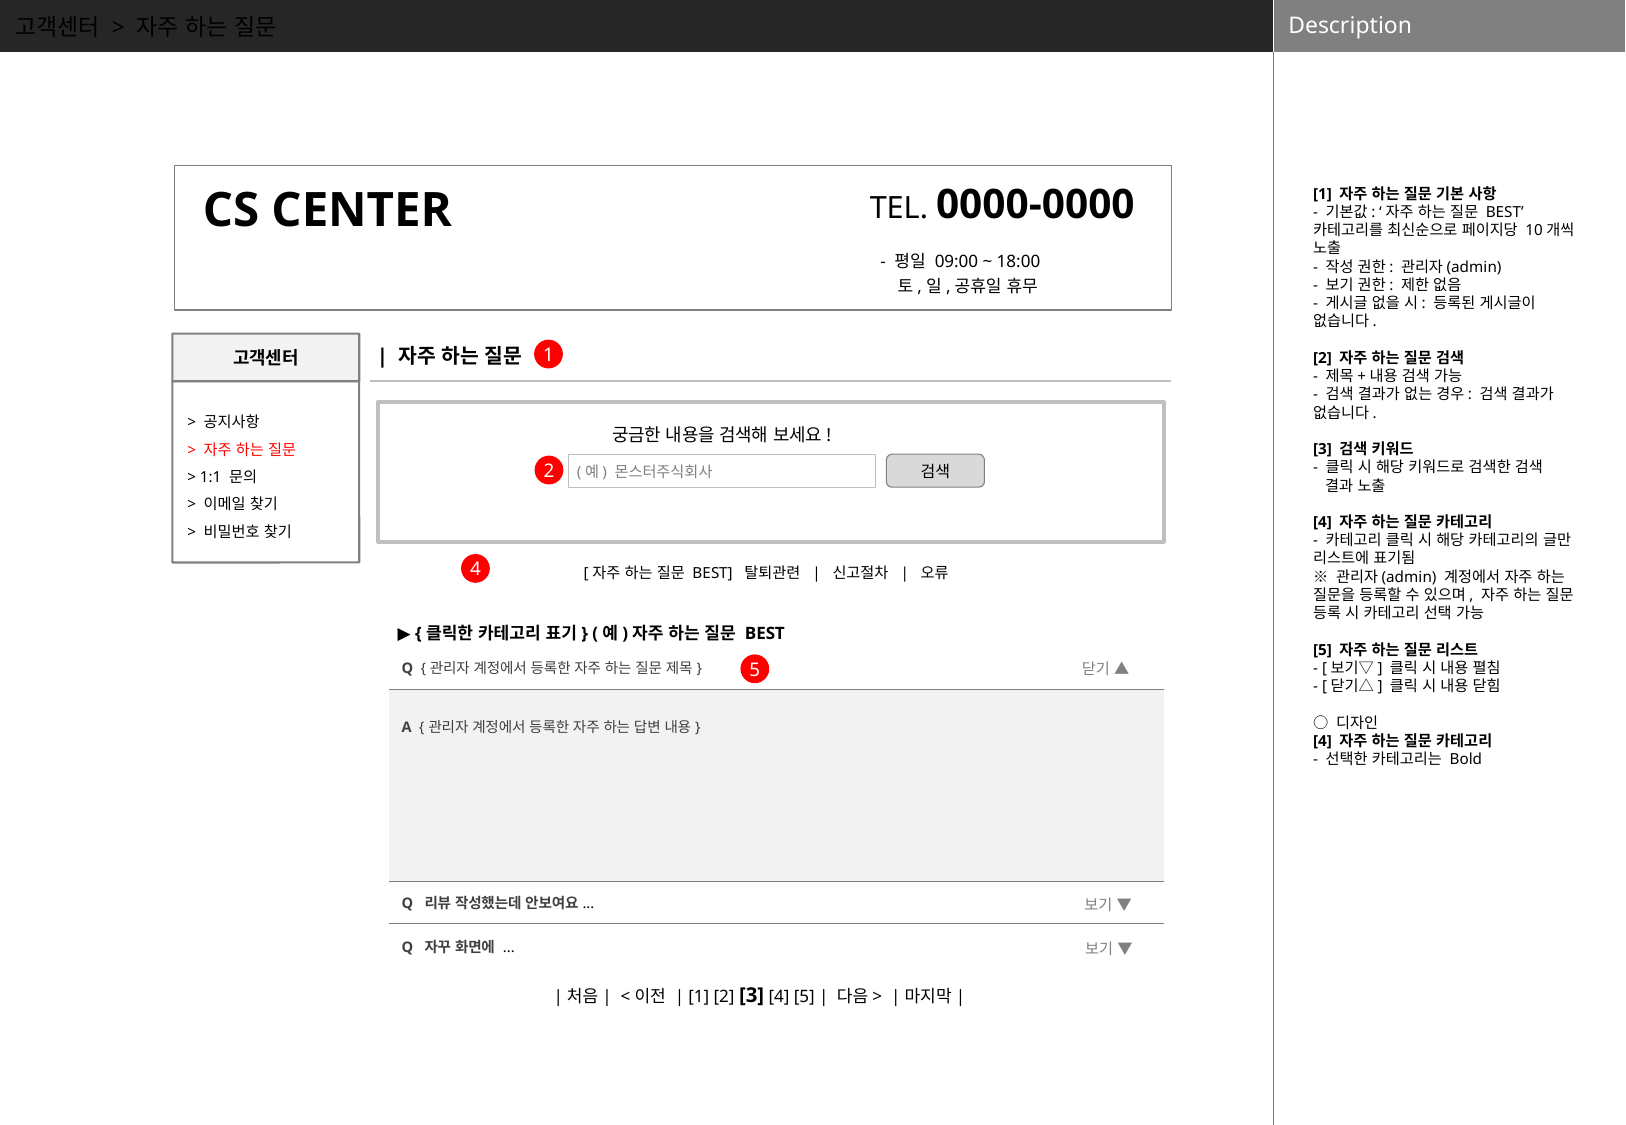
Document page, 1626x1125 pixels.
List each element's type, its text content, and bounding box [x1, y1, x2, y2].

text_box [1] 자주 하는 질문 기본 사항 - 기본값: ‘자주 하는 질문 BEST’ 카테고리를 최신순으로 페이지당 10개씩 노출 - 작성 권한: 관리자(admin) - 보기 권한: 제한 없음 - 게시글 없을 시: 등록된 게시글이 없습니다. [2] 자주 하는 질문 검색 - 제목+내용 검색 가능 - 검색 결과가 없는 경우: 검색 결과가 없습니다. [3] 검색 키워드 - 클릭 시 해당 키워드로 검색한 검색 결과 노출 [4] 자주 하는 질문 카테고리 - 카테고리 클릭 시 해당 카테고리의 글만 리스트에 표기됨 ※ 관리자(admin) 계정에서 자주 하는 질문을 등록할 수 있으며, 자주 하는 질문 등록 시 카테고리 선택 가능 [5] 자주 하는 질문 리스트 - [보기▽] 클릭 시 내용 펼침 - [닫기△] 클릭 시 내용 닫힘 ○ 디자인 [4] 자주 하는 질문 카테고리 - 선택한 카테고리는 Bold [1306, 163, 1595, 1040]
text_box [174, 165, 1172, 310]
text_box 1 [554, 338, 565, 370]
text_box | 자주 하는 질문 [362, 335, 554, 375]
text_box ▶ {클릭한 카테고리 표기} (예)자주 하는 질문 BEST [382, 615, 813, 651]
text_box 2 [532, 453, 566, 487]
table_cell Q 자꾸 화면에 ... [389, 924, 1164, 968]
text_box CS CENTER [188, 171, 575, 243]
text_box 4 [466, 551, 485, 555]
text_box 고객센터 [170, 331, 362, 384]
table_cell Q 리뷰 작성했는데 안보여요... [389, 882, 1164, 923]
text_box 보기 ▼ [1069, 888, 1162, 921]
list 고객센터 > 자주 하는 질문 [0, 0, 1238, 52]
text_box 닫기 ▲ [1067, 652, 1159, 685]
text_box [자주 하는 질문 BEST] 탈퇴관련 | 신고절차 | 오류 [377, 555, 1164, 589]
text_box 5 [738, 652, 772, 686]
table_cell A {관리자 계정에서 등록한 자주 하는 답변 내용} [389, 690, 1164, 881]
text_box > 공지사항 > 자주 하는 질문 > 1:1 문의 > 이메일 찾기 > 비밀번호 찾기 [170, 382, 362, 565]
text_box [378, 401, 1164, 542]
text_box 보기 ▼ [1070, 932, 1162, 966]
table_header Q {관리자 계정에서 등록한 자주 하는 질문 제목} [389, 645, 1164, 689]
text_box TEL. 0000-0000 - 평일 09:00 ~ 18:00 토,일,공휴일 휴무 [855, 170, 1177, 303]
text_box |처음| <이전 | [1] [2] [3] [4] [5] | 다음> |마지막| [538, 975, 980, 1015]
